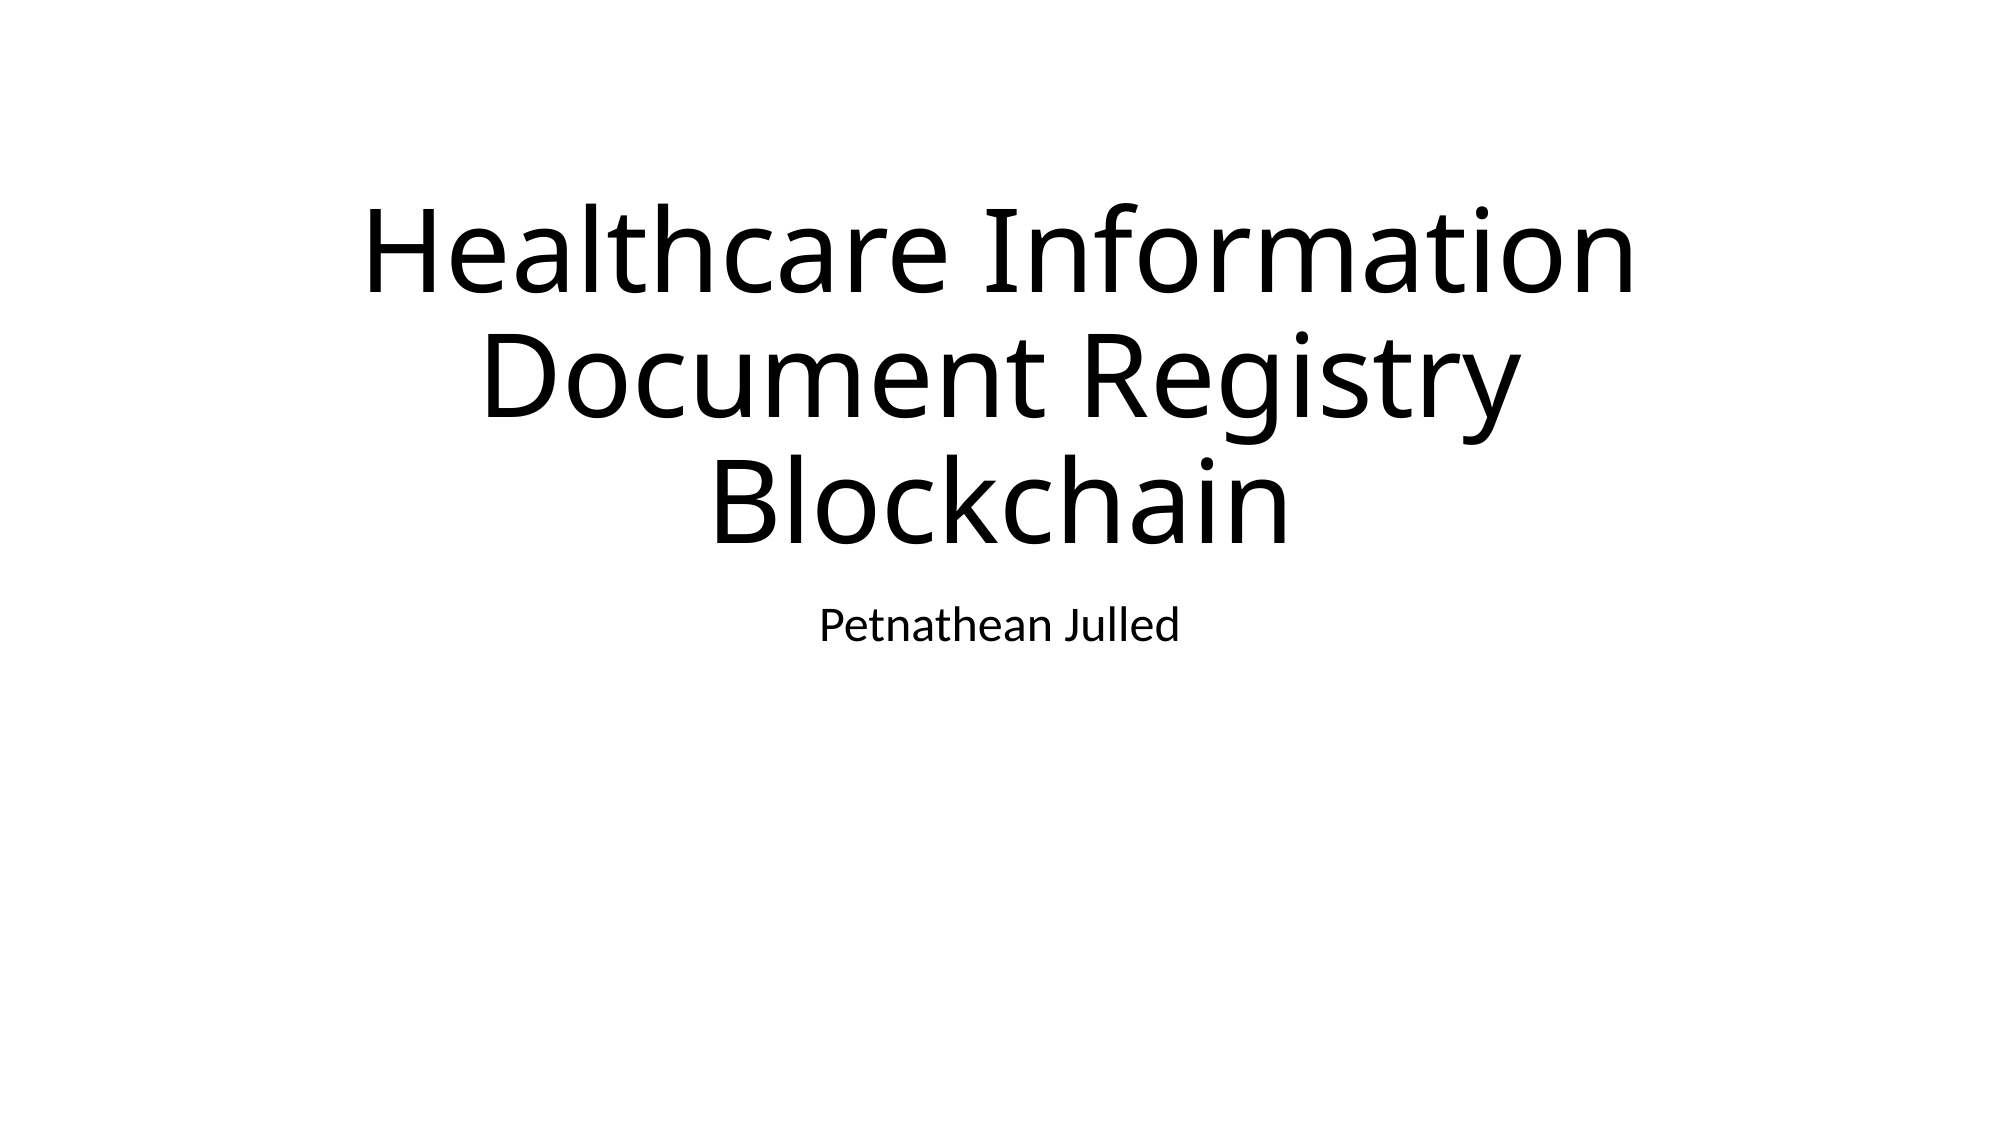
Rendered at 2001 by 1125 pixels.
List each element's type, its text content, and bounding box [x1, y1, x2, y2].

title Healthcare Information Document Registry Blockchain [249, 184, 1750, 576]
subtitle Petnathean Julled [249, 590, 1750, 863]
